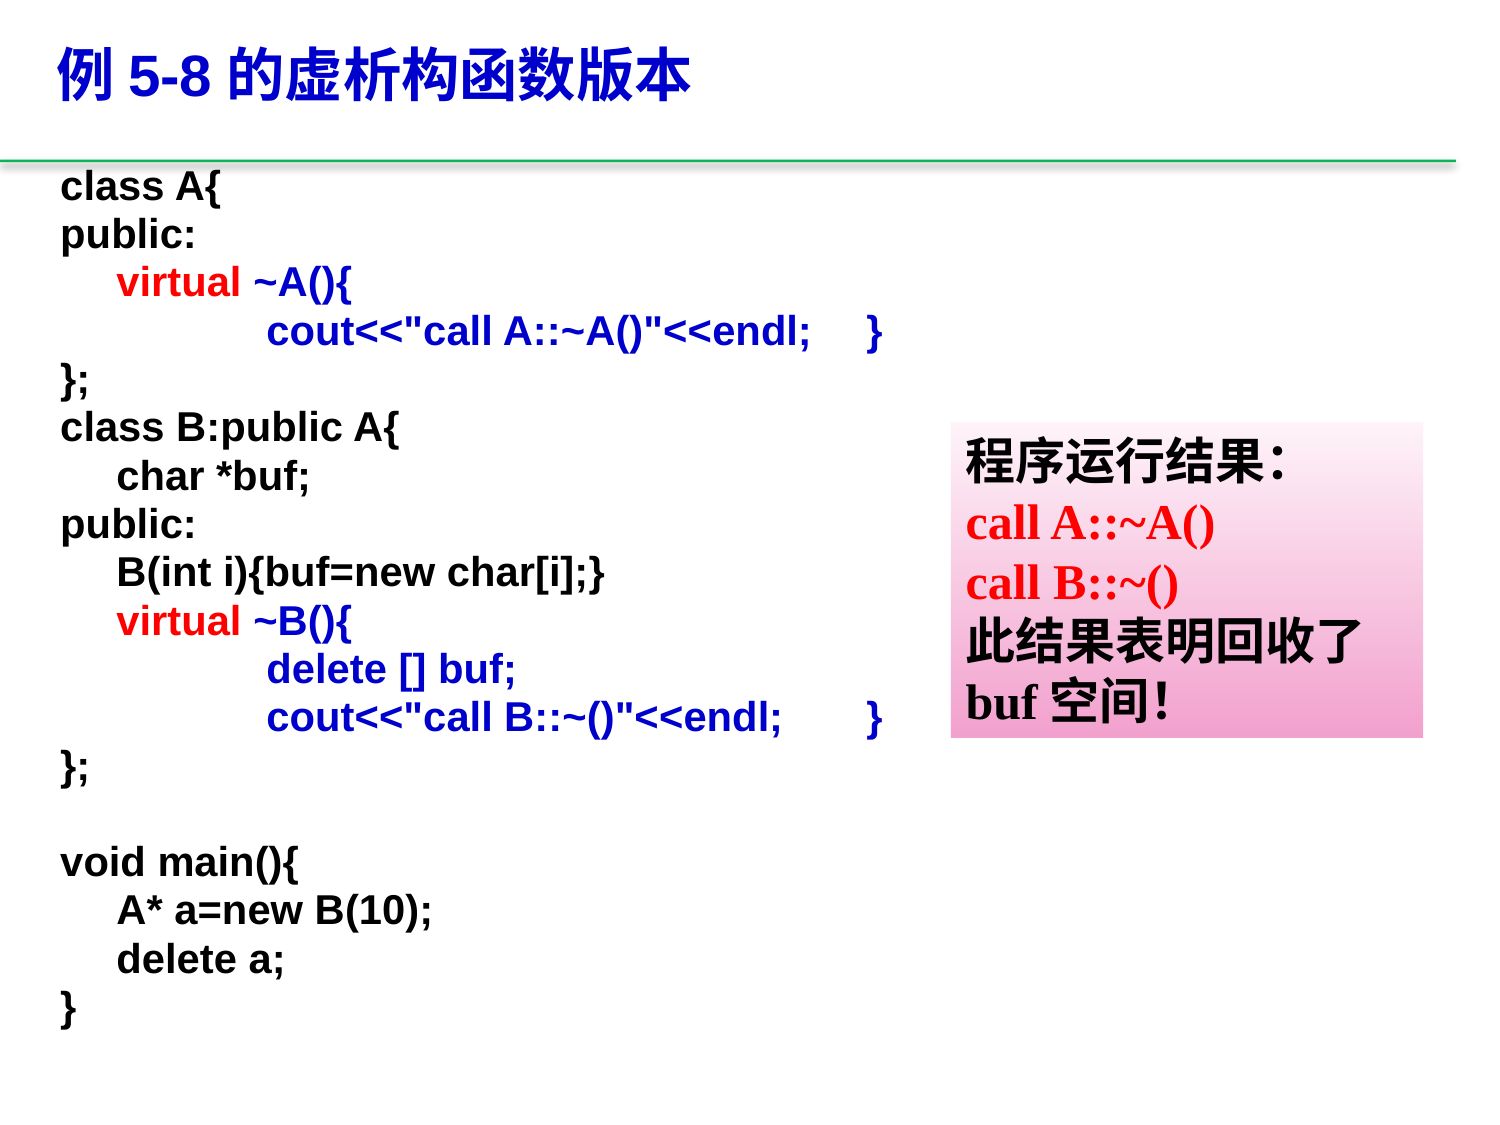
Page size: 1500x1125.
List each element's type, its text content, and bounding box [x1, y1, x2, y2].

text_box 例5-8的虚析构函数版本 [41, 30, 1046, 116]
text_box 程序运行结果： call A::~A() call B::~() 此结果表明回收了buf空间！ [950, 422, 1424, 738]
list class A{ public: virtual ~A(){ cout<<"call A::~A()"<<endl; } }; class B:public A{ char *buf; public: B(int i){buf=new char[i];} virtual ~B(){ delete [] buf; cout<<"call B::~()"<<endl; } }; void main(){ A* a=new B(10); delete a; } [45, 160, 1320, 1095]
